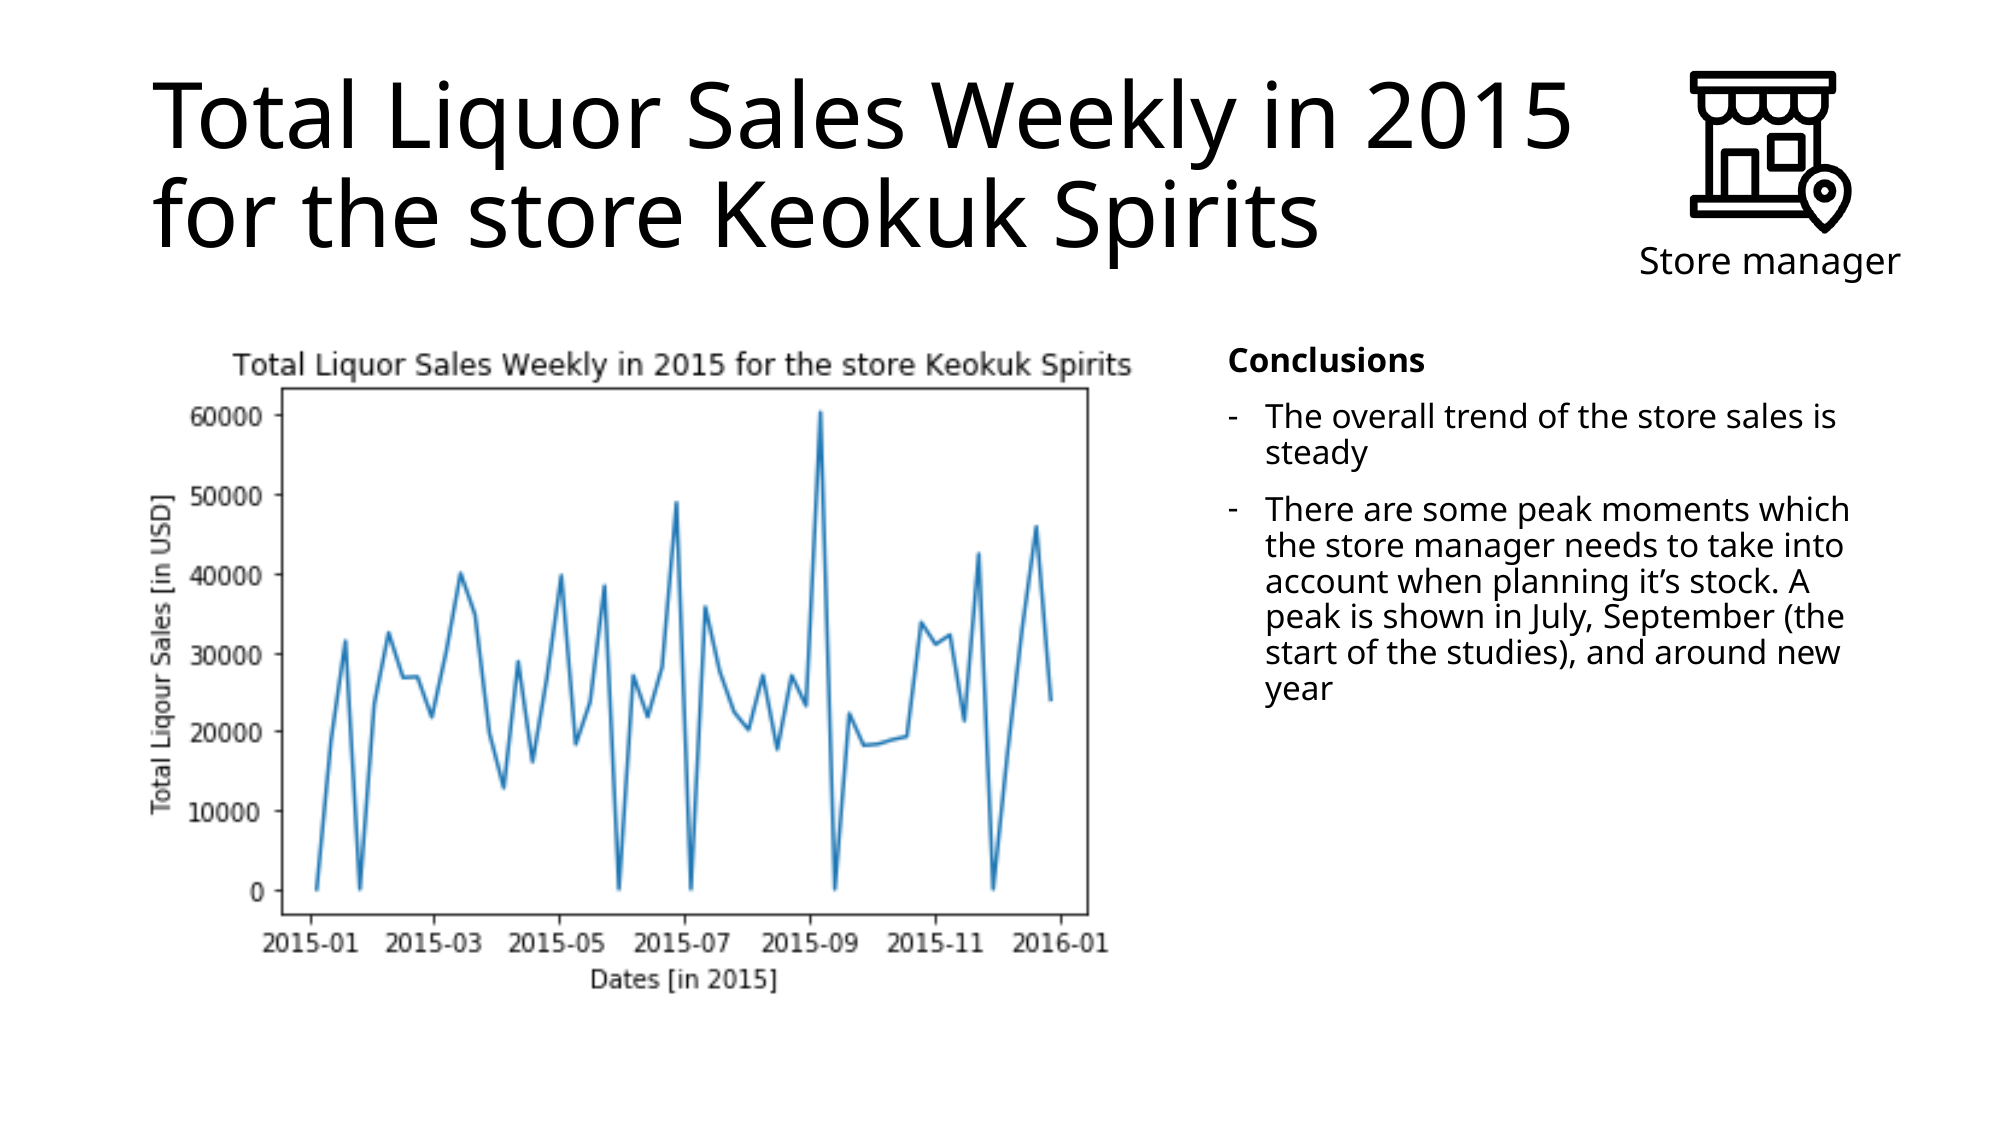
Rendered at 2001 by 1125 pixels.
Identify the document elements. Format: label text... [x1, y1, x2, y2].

text_box Store manager [1623, 229, 1918, 290]
text_box Conclusions The overall trend of the store sales is steady There are some peak moments which the store manager needs to take into account when planning it’s stock. A peak is shown in July, September (the start of the studies), and around new year [1212, 335, 1872, 1006]
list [1678, 59, 1863, 245]
title Total Liquor Sales Weekly in 2015 for the store Keokuk Spirits [137, 59, 1610, 278]
picture [137, 335, 1150, 1006]
